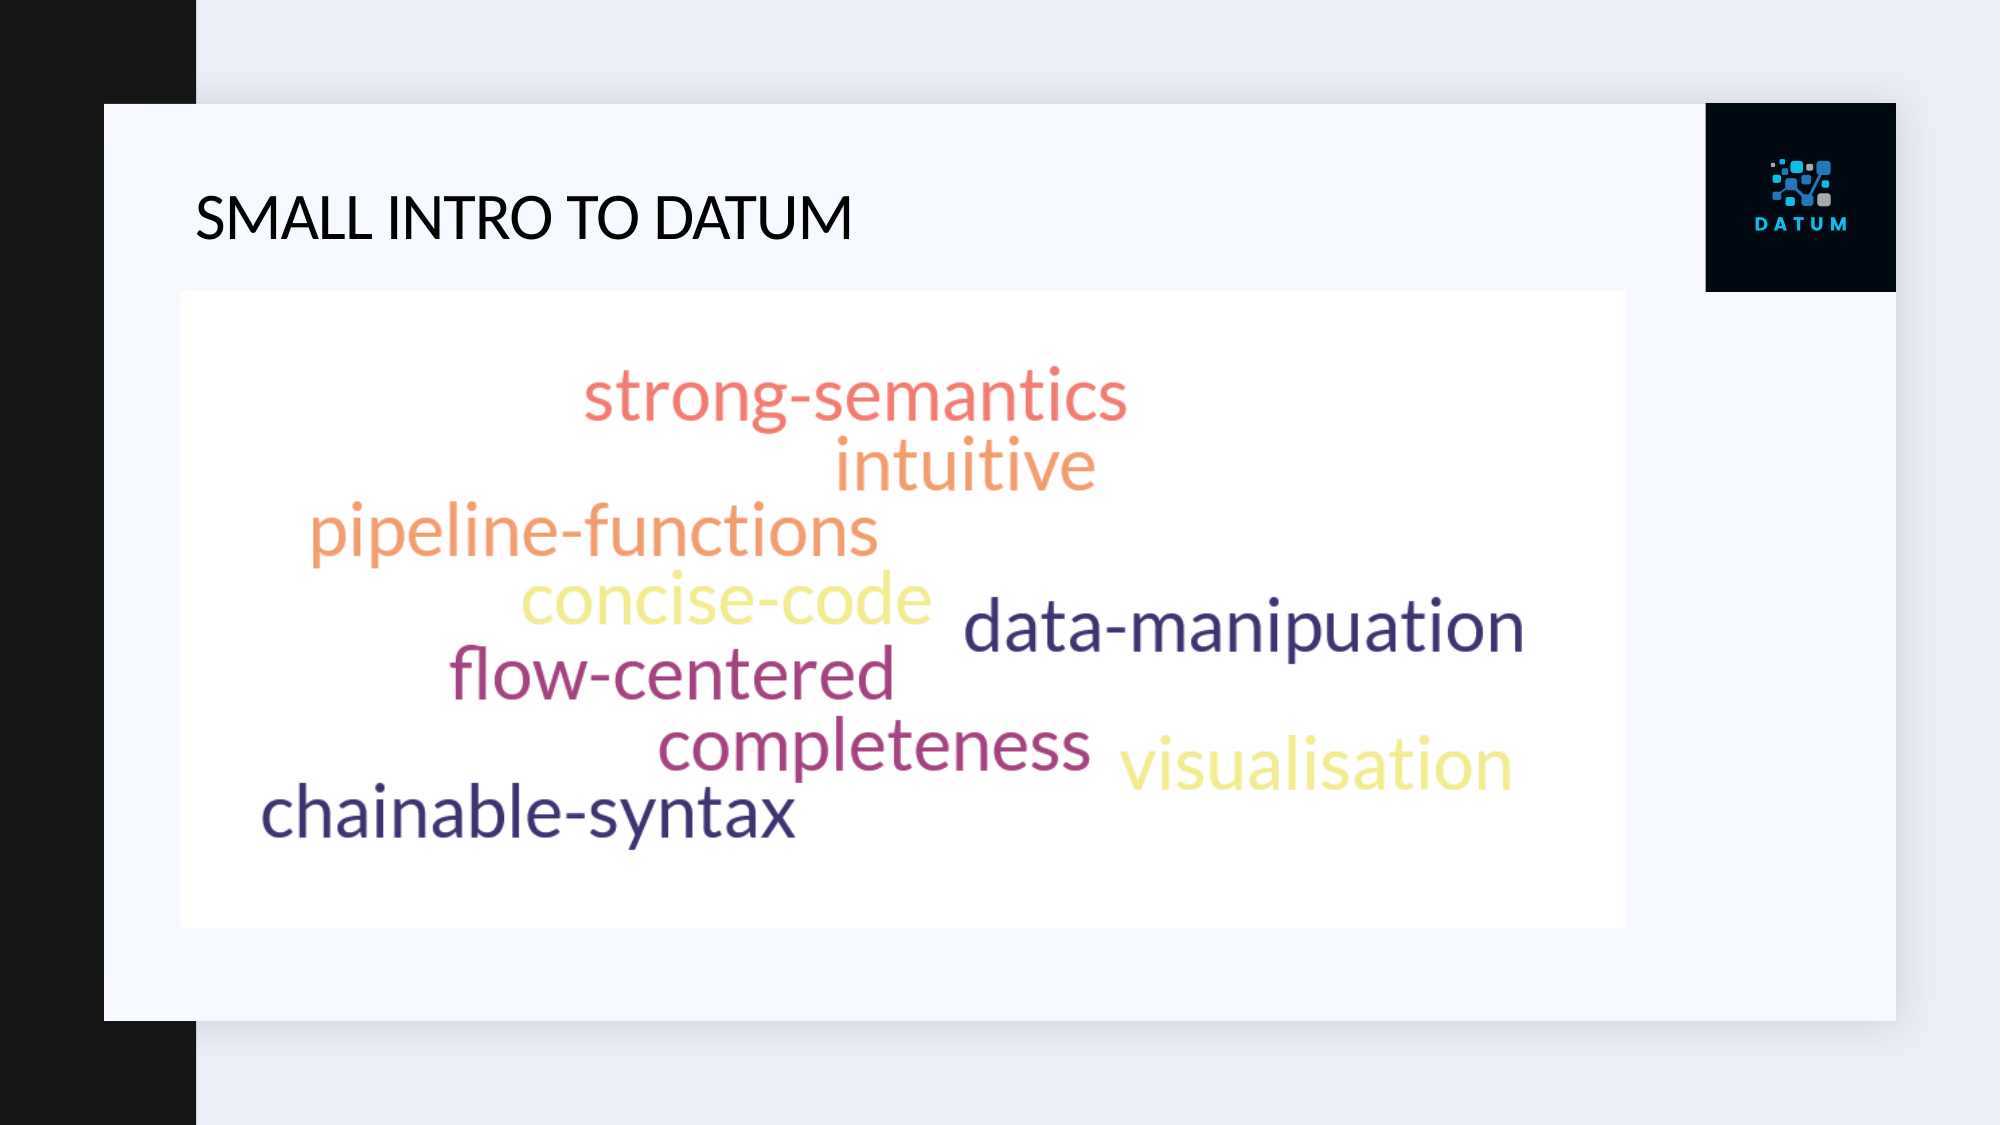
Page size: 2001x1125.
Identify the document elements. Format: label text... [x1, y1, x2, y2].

picture [179, 282, 1627, 929]
picture [1704, 103, 1897, 292]
title Small intro to datum [180, 154, 885, 281]
